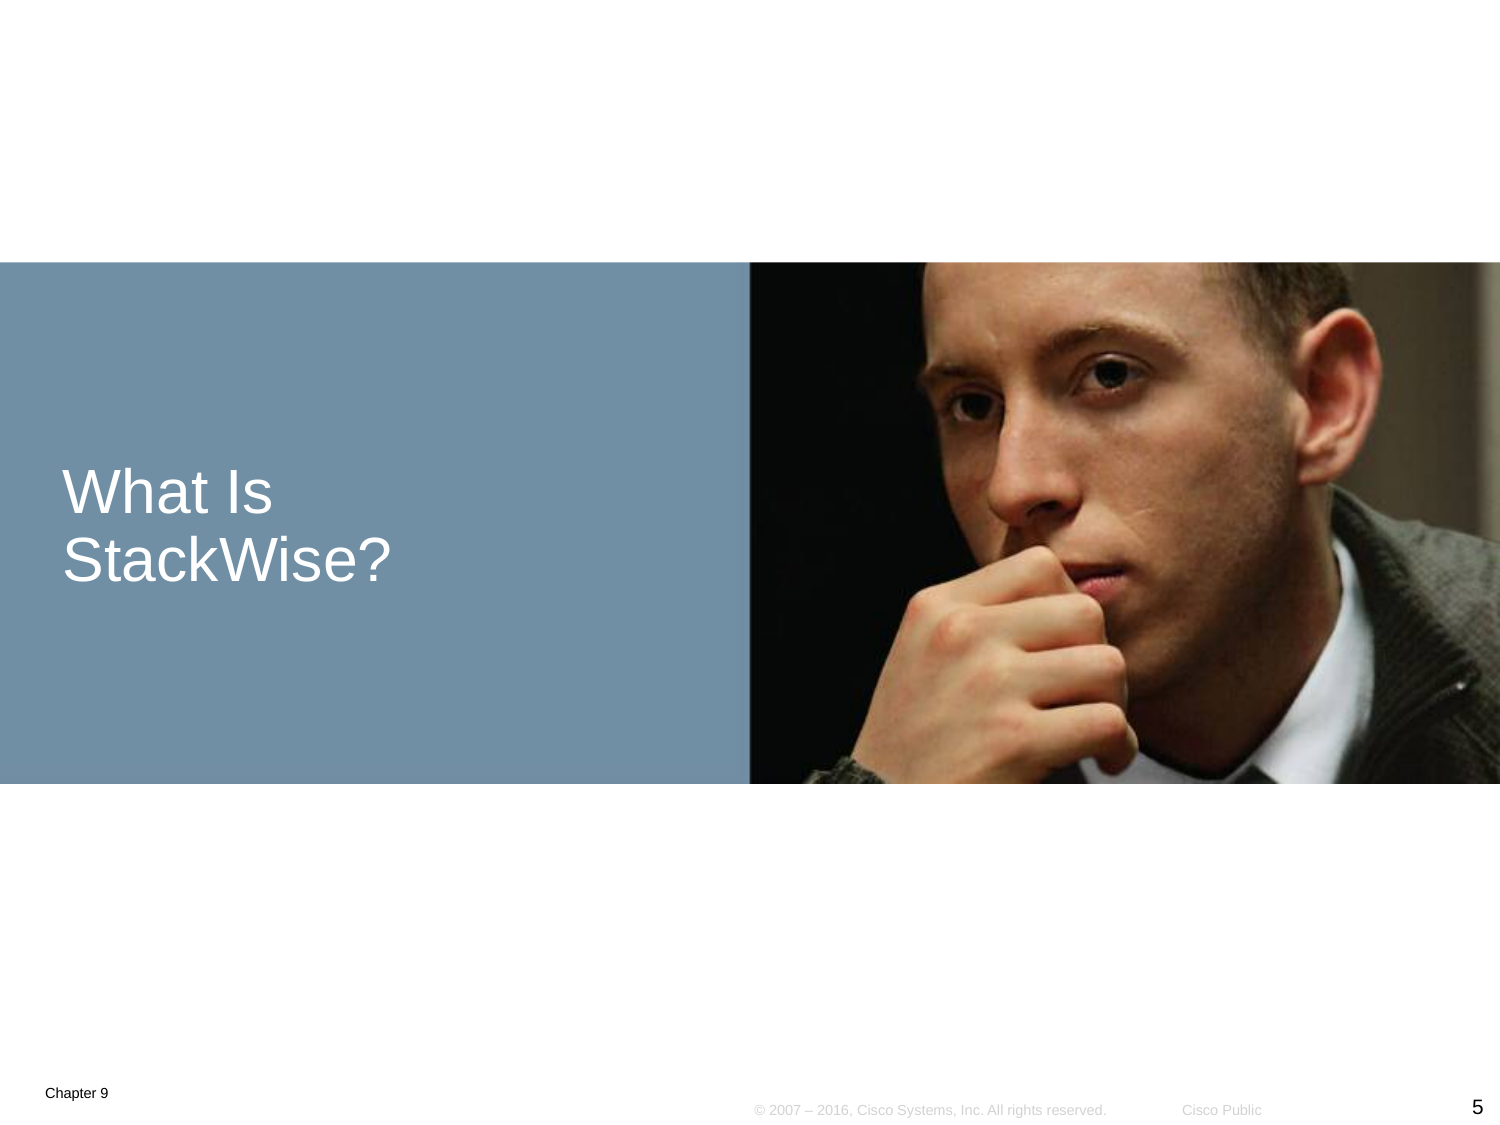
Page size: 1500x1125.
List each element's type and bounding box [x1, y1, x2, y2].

text_box [0, 0, 1500, 261]
picture [0, 262, 1500, 784]
